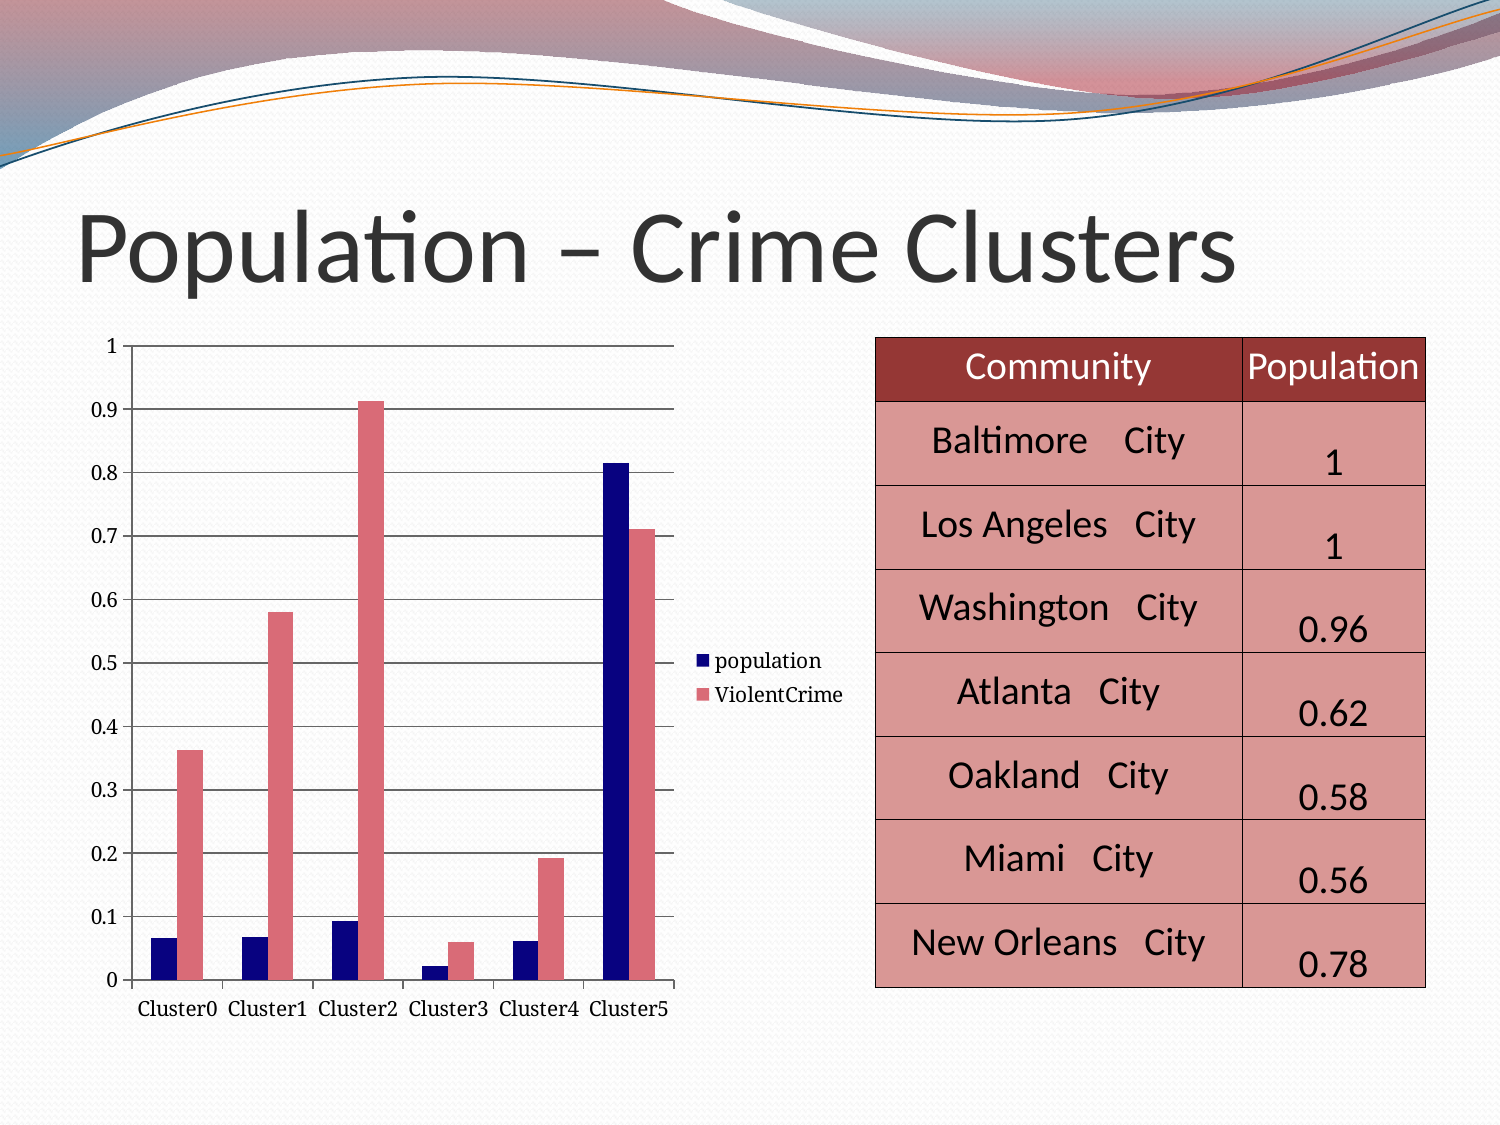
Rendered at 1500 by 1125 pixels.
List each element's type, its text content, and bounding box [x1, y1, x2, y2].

table_cell 0.62 [1243, 653, 1425, 736]
table_cell 0.58 [1243, 737, 1425, 819]
table_cell Baltimore City [876, 402, 1242, 485]
table_cell 0.56 [1243, 820, 1425, 903]
table_cell 1 [1243, 486, 1425, 569]
table_cell Oakland City [876, 737, 1242, 819]
table_header Population [1243, 338, 1425, 401]
table_cell Washington City [876, 570, 1242, 652]
title Population – Crime Clusters [75, 115, 1425, 303]
table_cell 1 [1243, 402, 1425, 485]
table_cell New Orleans City [876, 904, 1242, 987]
table_cell Atlanta City [876, 653, 1242, 736]
table_cell 0.78 [1243, 904, 1425, 987]
chart [74, 317, 863, 1038]
table_cell Los Angeles City [876, 486, 1242, 569]
table_cell 0.96 [1243, 570, 1425, 652]
table_cell Miami City [876, 820, 1242, 903]
table_header Community [876, 338, 1242, 401]
